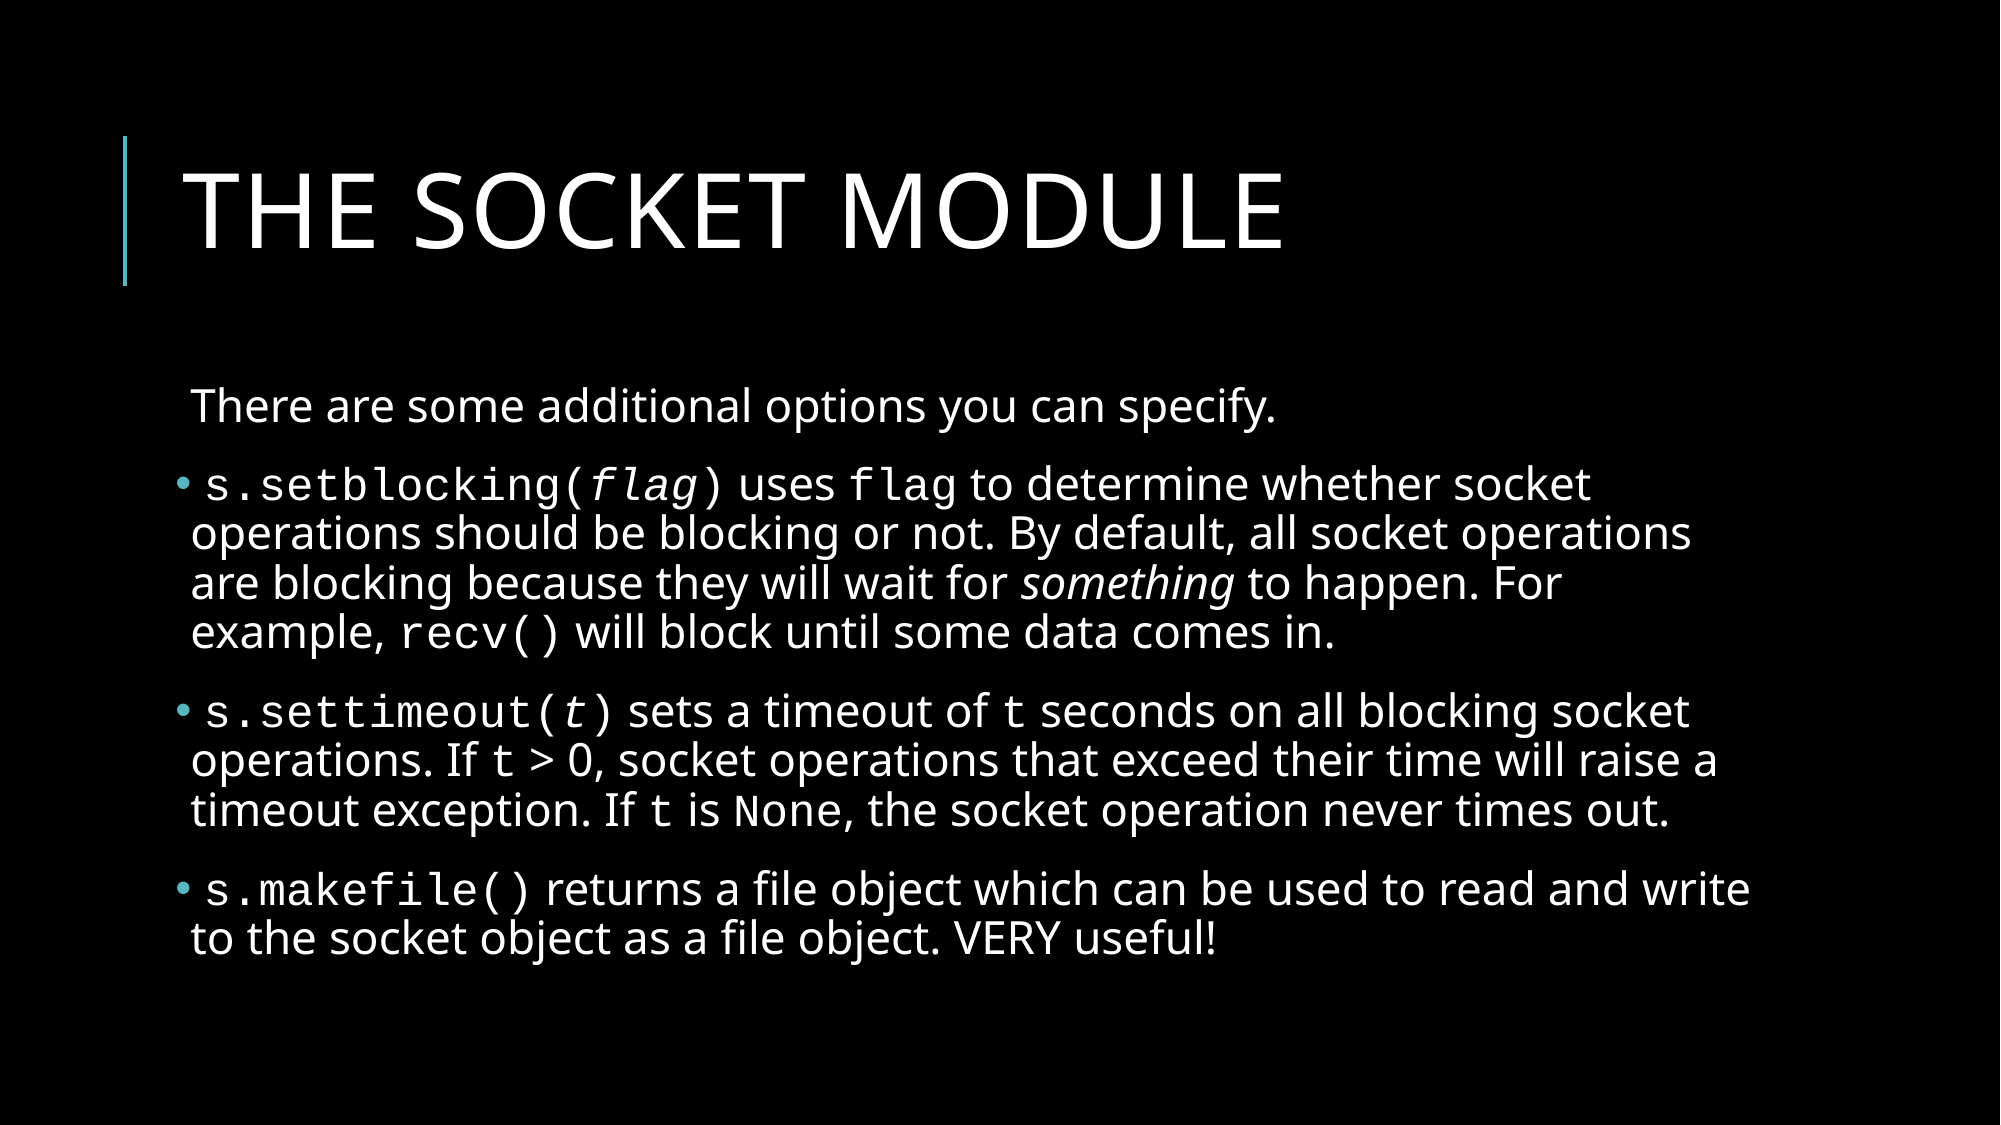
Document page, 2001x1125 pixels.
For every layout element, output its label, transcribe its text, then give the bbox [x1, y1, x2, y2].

title The socket module [168, 96, 1763, 342]
list There are some additional options you can specify. s.setblocking(flag) uses flag to determine whether socket operations should be blocking or not. By default, all socket operations are blocking because they will wait for something to happen. For example, recv() will block until some data comes in. s.settimeout(t) sets a timeout of t seconds on all blocking socket operations. If t > 0, socket operations that exceed their time will raise a timeout exception. If t is None, the socket operation never times out. s.makefile() returns a file object which can be used to read and write to the socket object as a file object. VERY useful! [168, 375, 1763, 1035]
